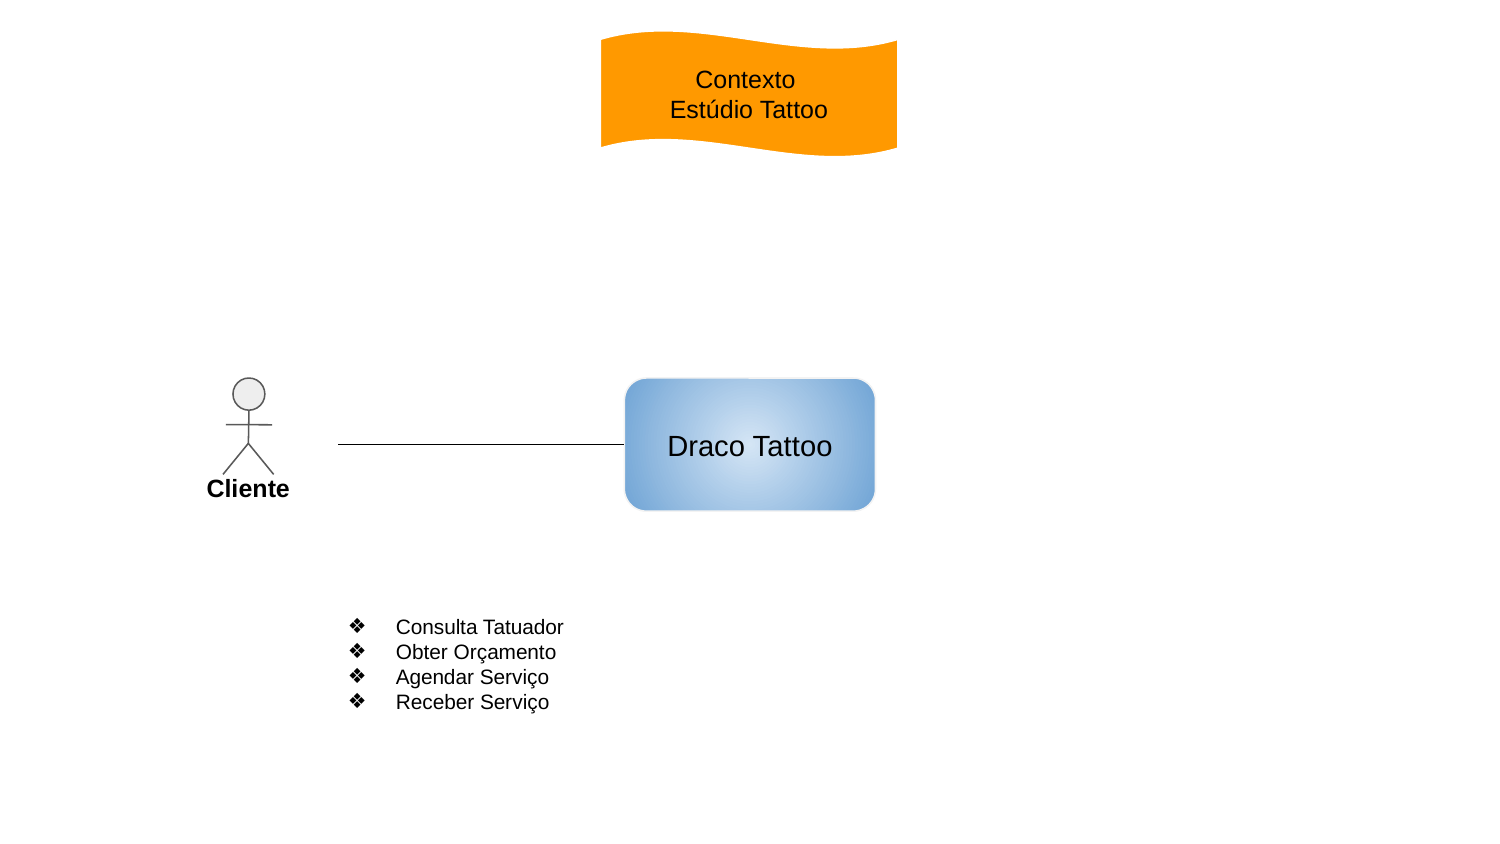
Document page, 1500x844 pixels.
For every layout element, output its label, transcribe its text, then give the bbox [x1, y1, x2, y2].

text_box Draco Tattoo [624, 377, 876, 512]
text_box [180, 377, 317, 515]
text_box Consulta Tatuador Obter Orçamento Agendar Serviço Receber Serviço [305, 598, 592, 732]
text_box Contexto Estúdio Tattoo [600, 30, 898, 157]
